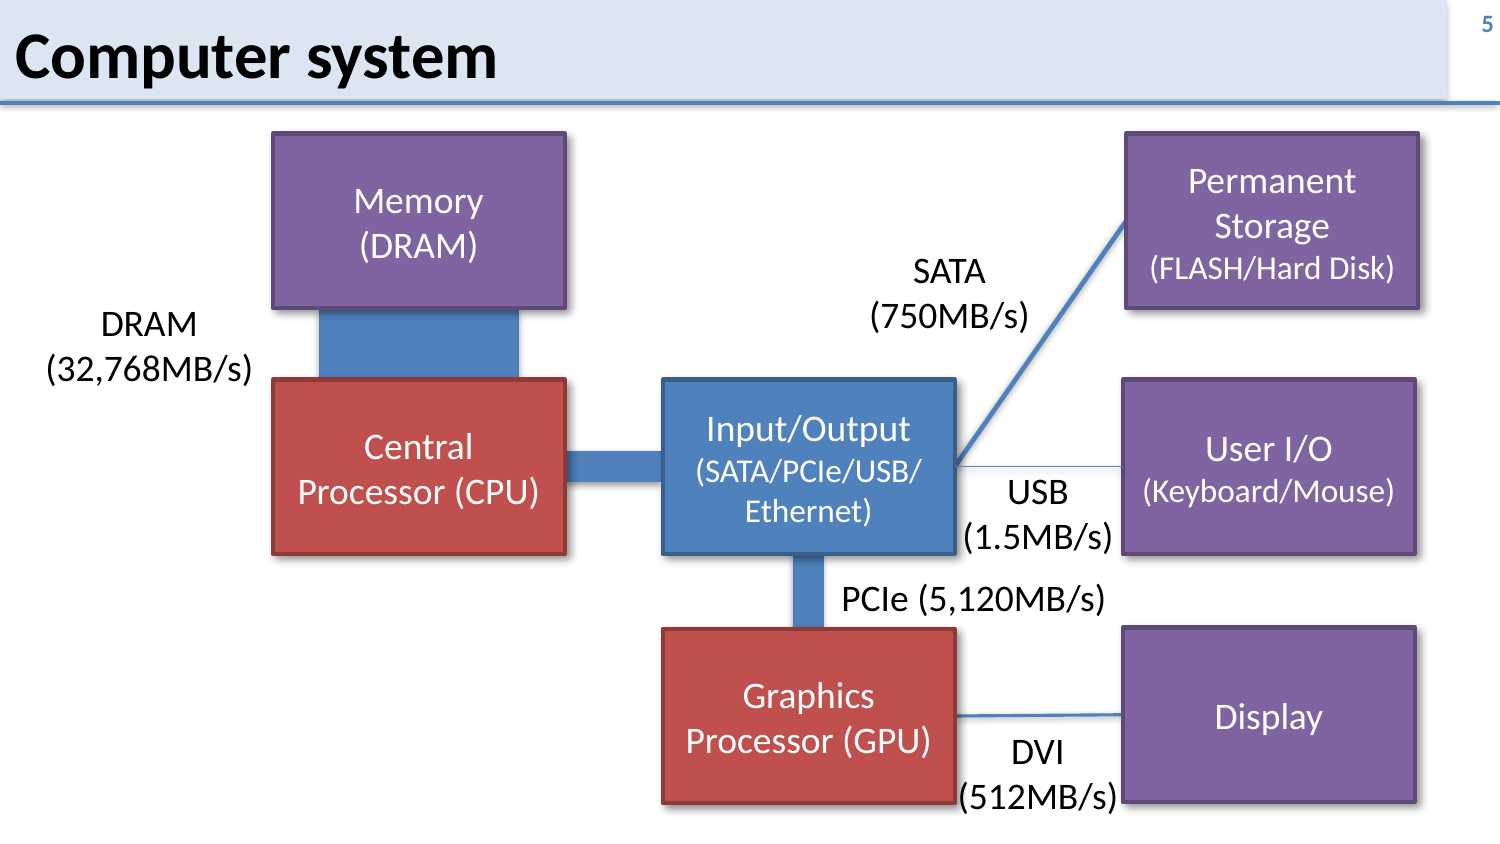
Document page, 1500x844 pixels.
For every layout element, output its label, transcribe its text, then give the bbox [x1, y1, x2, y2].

text_box Memory (DRAM) [271, 131, 567, 310]
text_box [937, 459, 1139, 566]
text_box User I/O (Keyboard/Mouse) [1132, 377, 1417, 556]
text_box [937, 714, 1139, 826]
text_box Central Processor (CPU) [271, 377, 567, 556]
title Computer system [0, 5, 1483, 100]
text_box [848, 220, 1127, 467]
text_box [808, 553, 1124, 629]
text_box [25, 291, 419, 399]
text_box Input/Output (SATA/PCIe/USB/Ethernet) [661, 377, 932, 556]
text_box Graphics Processor (GPU) [661, 627, 957, 805]
text_box Display [1121, 625, 1417, 804]
text_box Permanent Storage (FLASH/Hard Disk) [1124, 131, 1420, 310]
